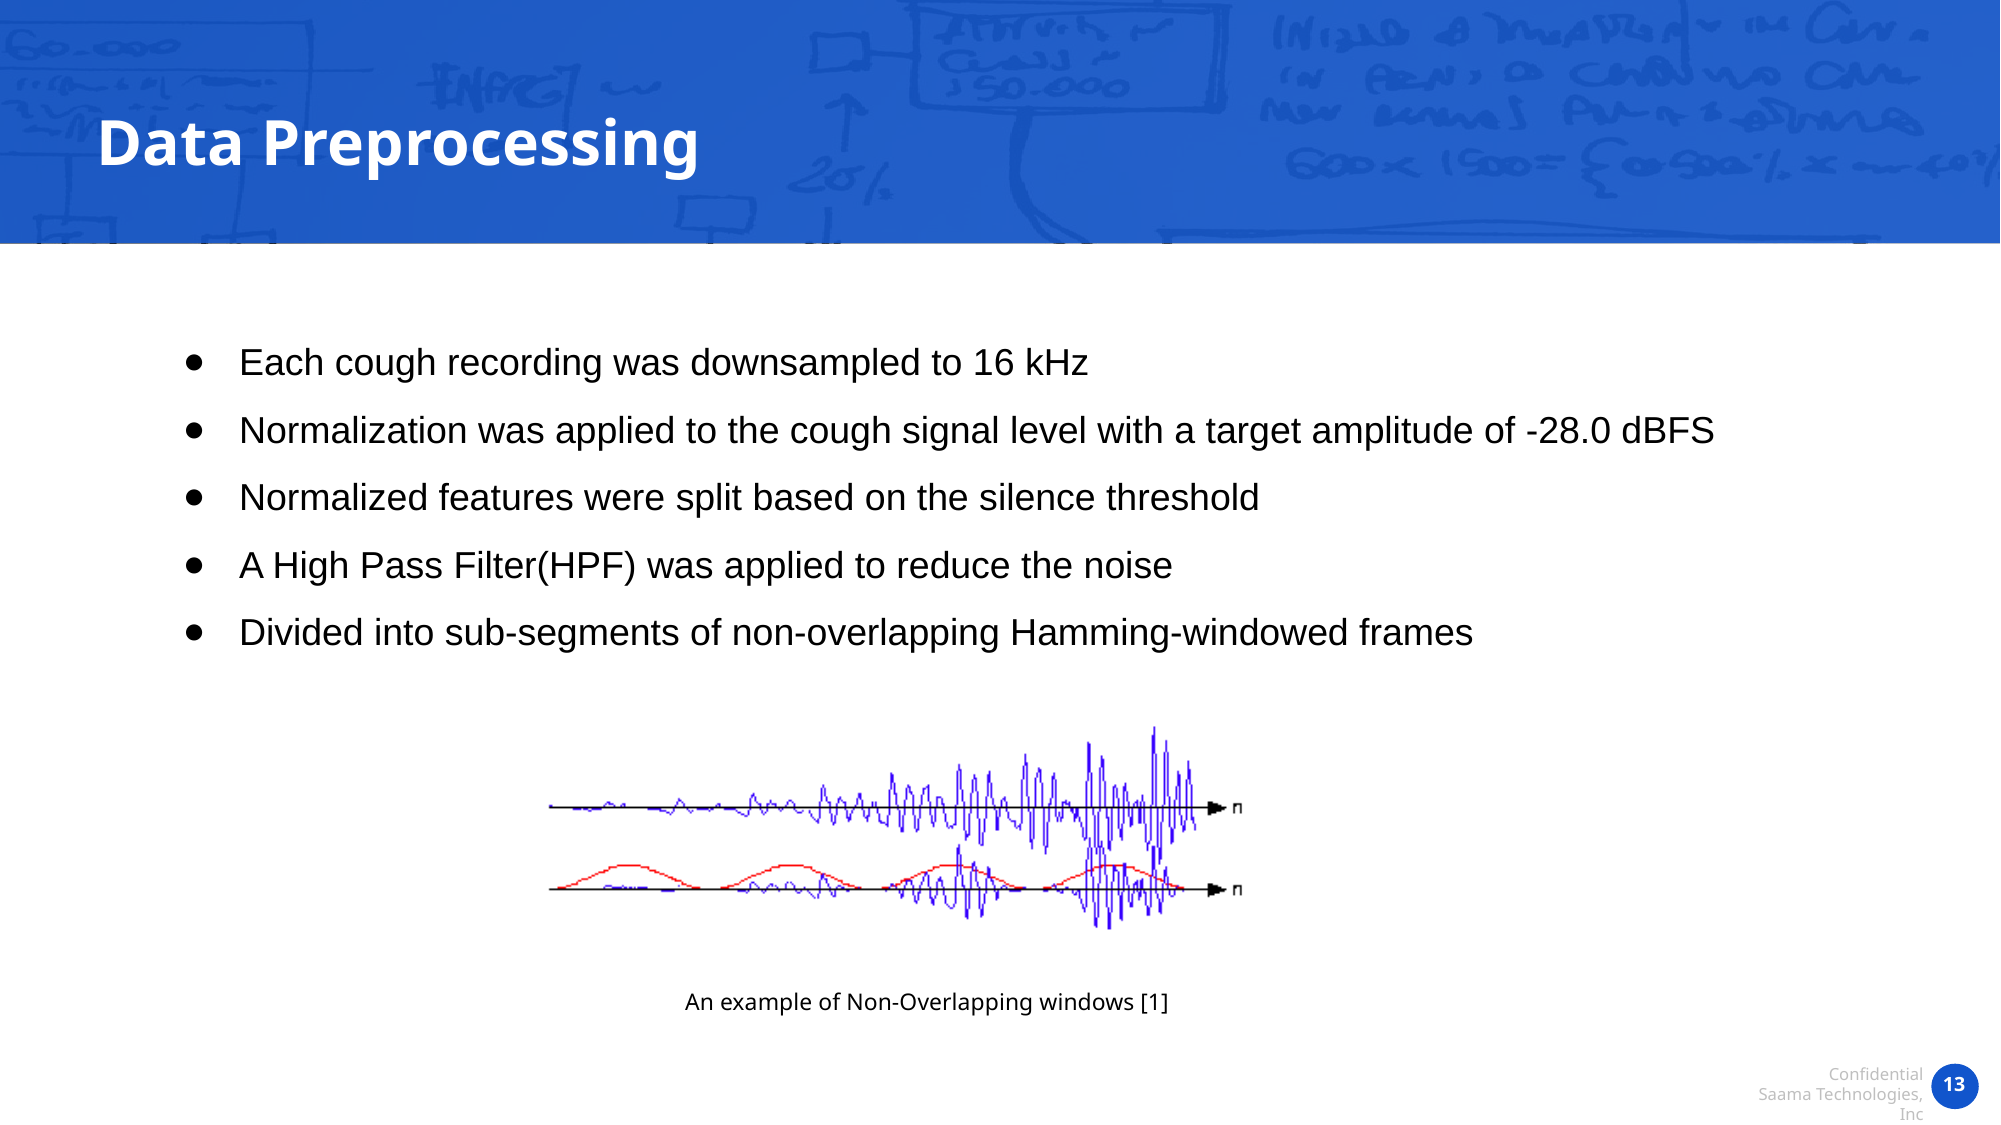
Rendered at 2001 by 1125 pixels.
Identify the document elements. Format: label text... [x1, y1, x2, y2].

slide_number ‹#› [1925, 1066, 1983, 1105]
text_box [177, 179, 1584, 294]
text_box An example of Non-Overlapping windows [1] [670, 973, 2000, 1029]
text_box Each cough recording was downsampled to 16 kHz Normalization was applied to the cough signal level with a target amplitude of -28.0 dBFS Normalized features were split based on the silence threshold A High Pass Filter(HPF) was applied to reduce the noise Divided into sub-segments of non-overlapping Hamming-windowed frames [149, 308, 1741, 642]
title Data Preprocessing [0, 69, 2000, 212]
picture [490, 720, 1293, 940]
